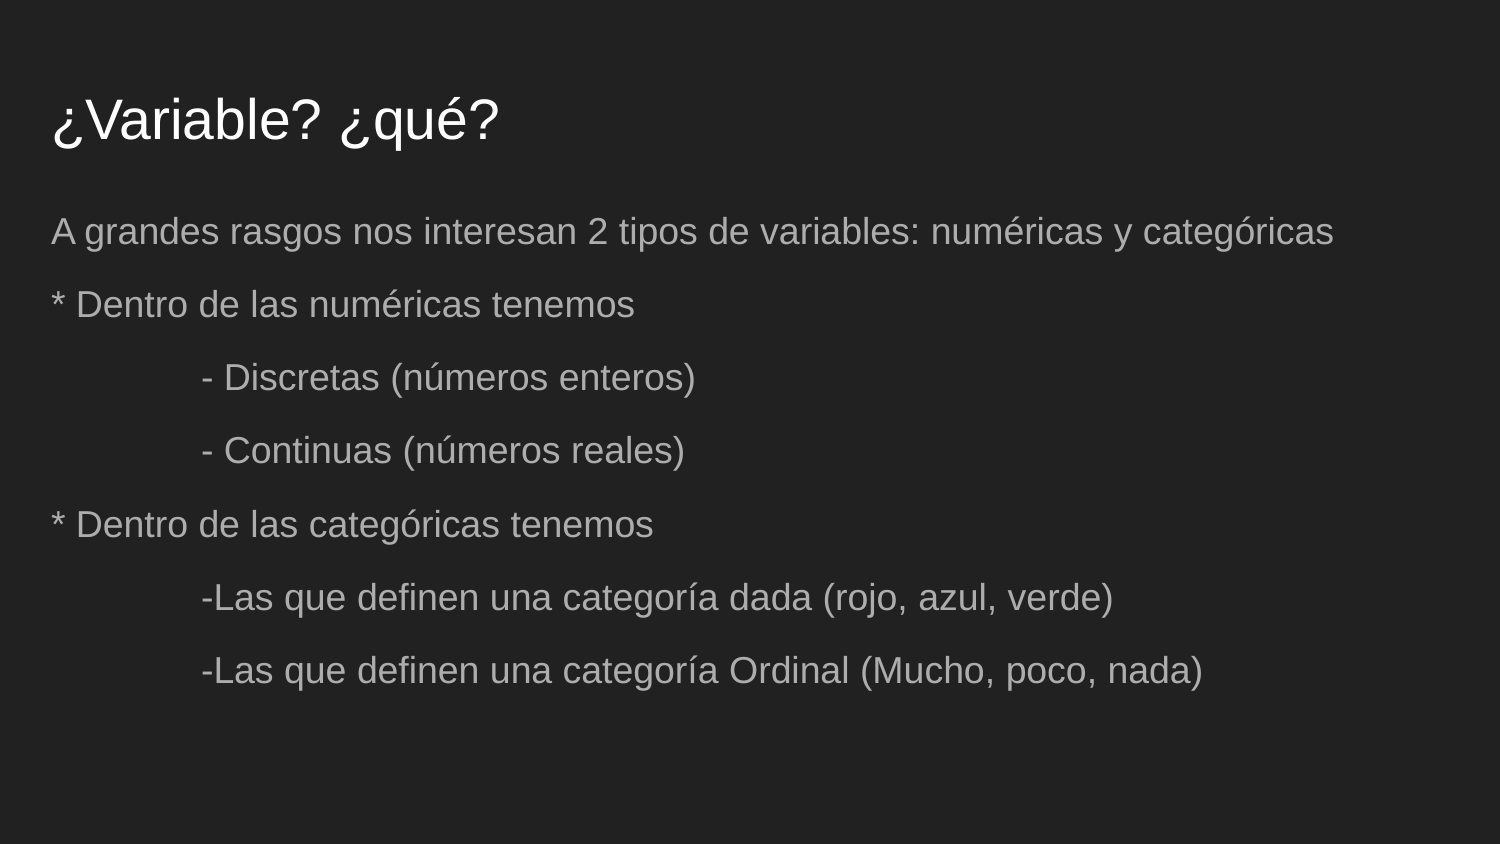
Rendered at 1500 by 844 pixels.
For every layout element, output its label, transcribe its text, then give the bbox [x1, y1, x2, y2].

title ¿Variable? ¿qué? [51, 72, 1449, 167]
list A grandes rasgos nos interesan 2 tipos de variables: numéricas y categóricas * Dentro de las numéricas tenemos - Discretas (números enteros) - Continuas (números reales) * Dentro de las categóricas tenemos -Las que definen una categoría dada (rojo, azul, verde) -Las que definen una categoría Ordinal (Mucho, poco, nada) [51, 189, 1449, 750]
